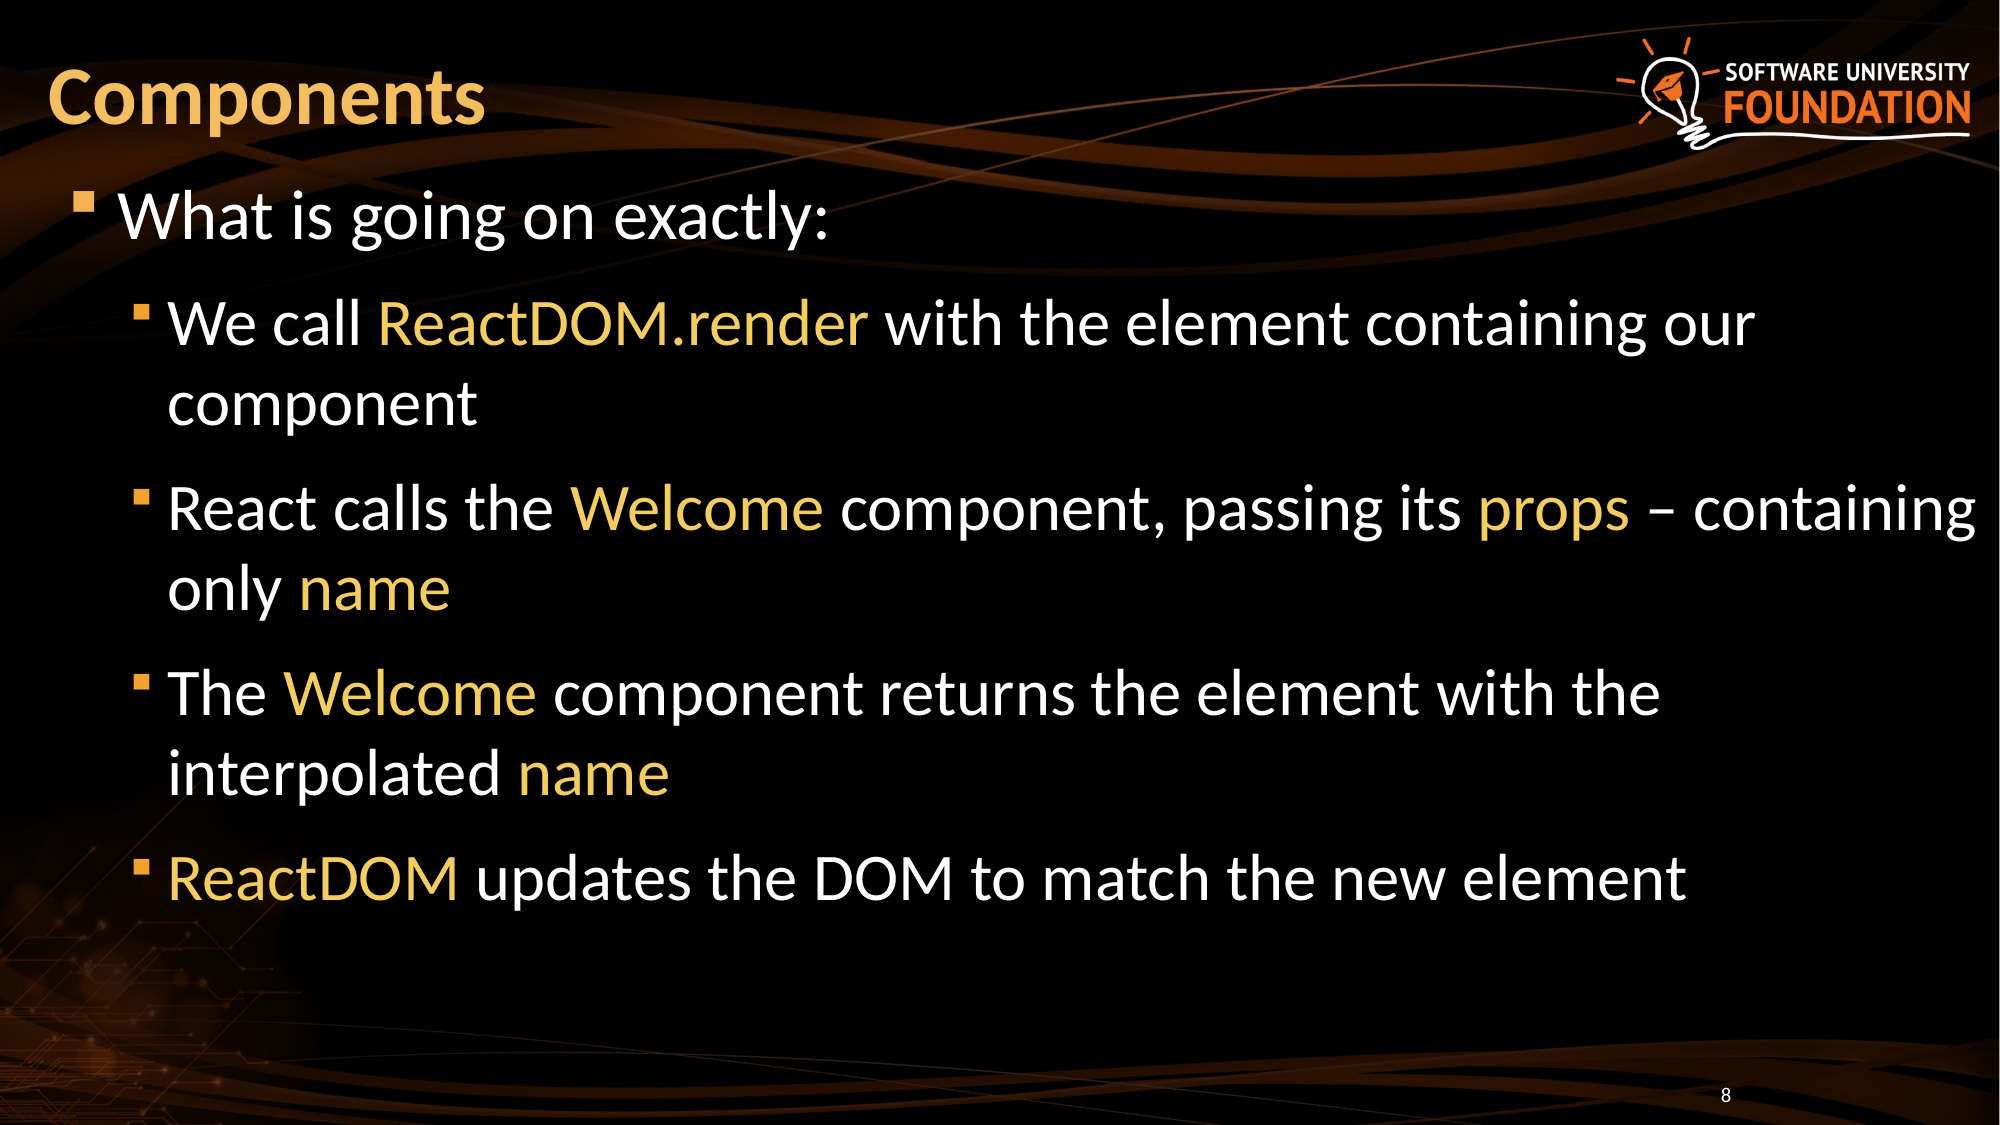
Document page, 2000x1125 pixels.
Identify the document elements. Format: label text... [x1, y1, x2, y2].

slide_number 8 [1662, 1074, 1738, 1113]
title Components [30, 6, 1602, 189]
picture [0, 0, 2000, 1125]
list What is going on exactly: We call ReactDOM.render with the element containing our component React calls the Welcome component, passing its props – containing only name The Welcome component returns the element with the interpolated name ReactDOM updates the DOM to match the new element [49, 162, 2000, 1088]
